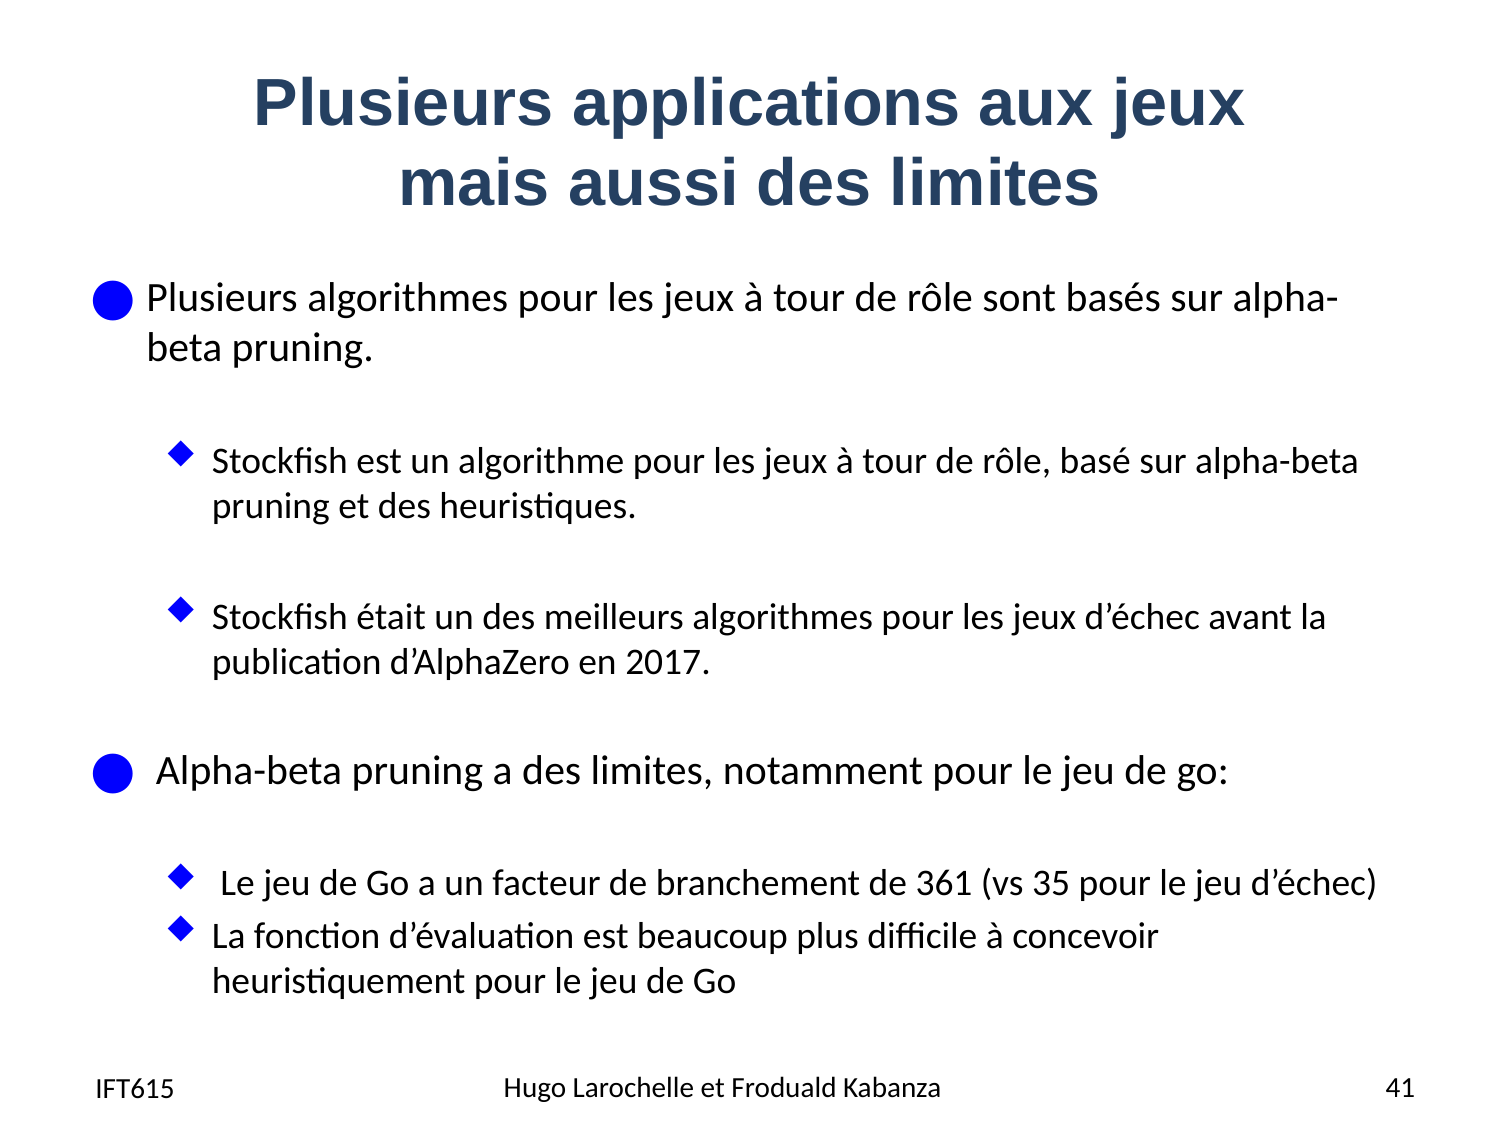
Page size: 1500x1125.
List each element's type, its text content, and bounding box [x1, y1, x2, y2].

slide_number 41 [1360, 1056, 1431, 1117]
list Plusieurs algorithmes pour les jeux à tour de rôle sont basés sur alpha-beta pruning. Stockfish est un algorithme pour les jeux à tour de rôle, basé sur alpha-beta pruning et des heuristiques. Stockfish était un des meilleurs algorithmes pour les jeux d’échec avant la publication d’AlphaZero en 2017. Alpha-beta pruning a des limites, notamment pour le jeu de go: Le jeu de Go a un facteur de branchement de 361 (vs 35 pour le jeu d’échec) La fonction d’évaluation est beaucoup plus difficile à concevoir heuristiquement pour le jeu de Go [75, 262, 1425, 1005]
title Plusieurs applications aux jeux mais aussi des limites [75, 45, 1425, 233]
slide_number Hugo Larochelle et Froduald Kabanza [488, 1062, 1012, 1110]
footer IFT615 [69, 1063, 201, 1111]
